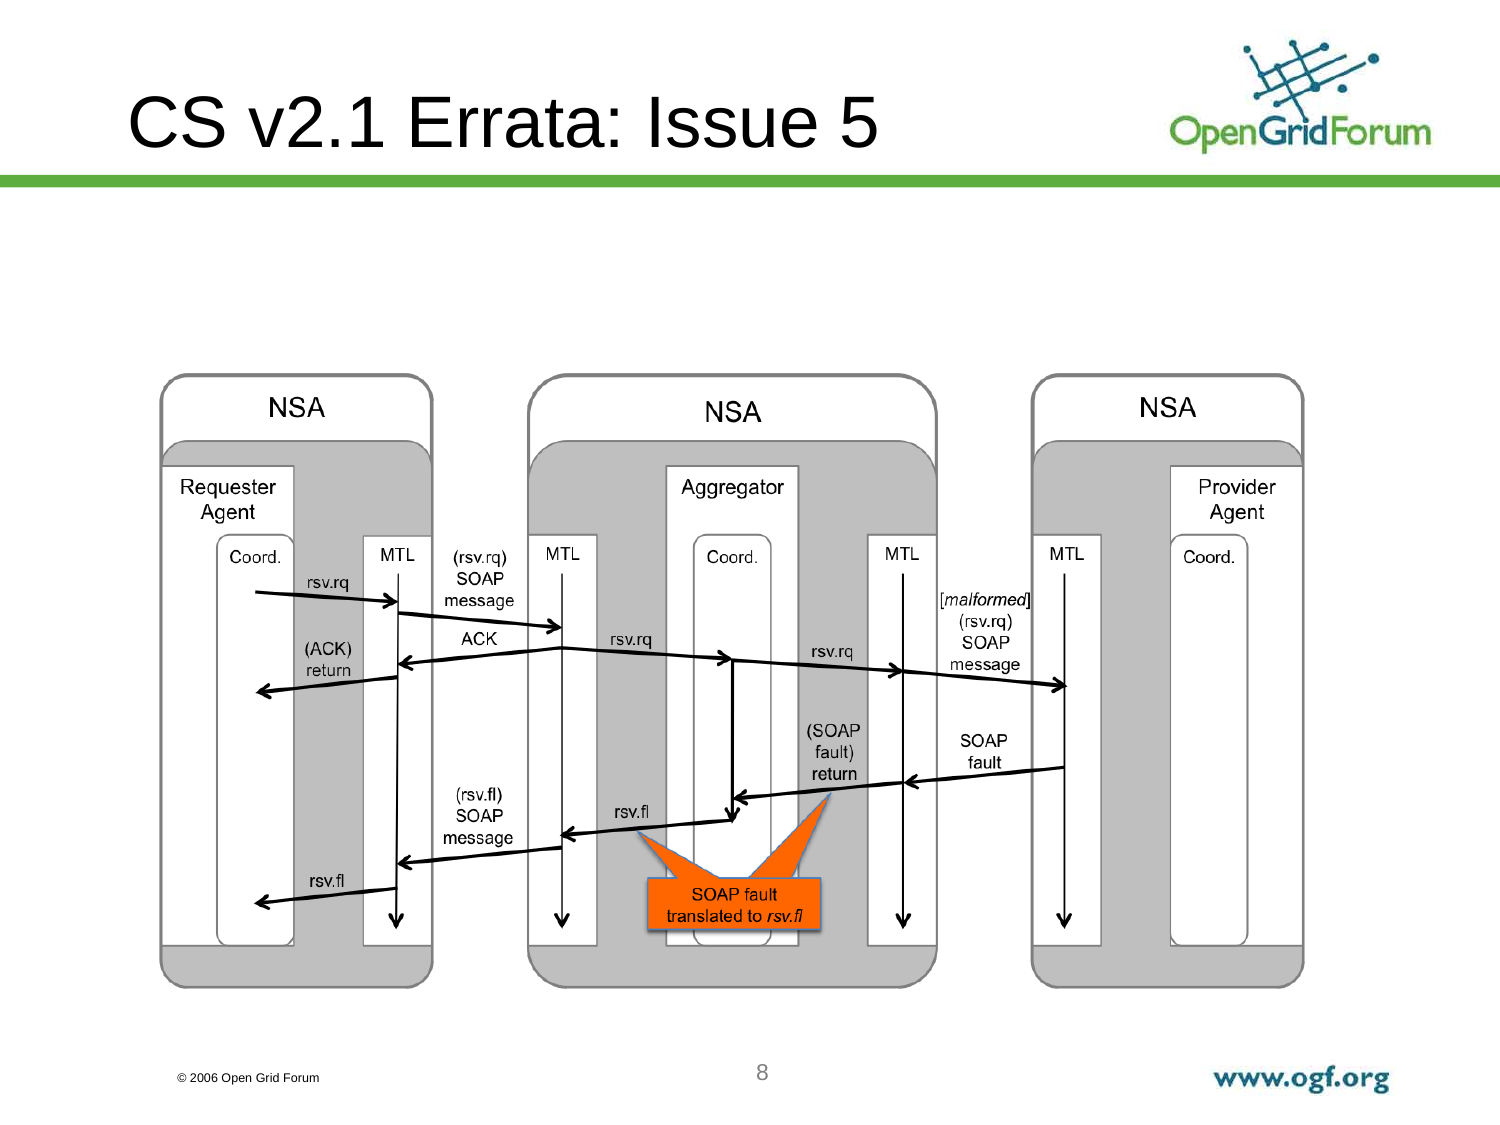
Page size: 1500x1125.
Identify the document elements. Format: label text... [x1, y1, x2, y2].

picture [0, 188, 1500, 1125]
text_box CS v2.1 Errata: Issue 5 [112, 24, 1388, 213]
footer 8 [324, 1049, 1201, 1125]
picture [0, 0, 1500, 174]
